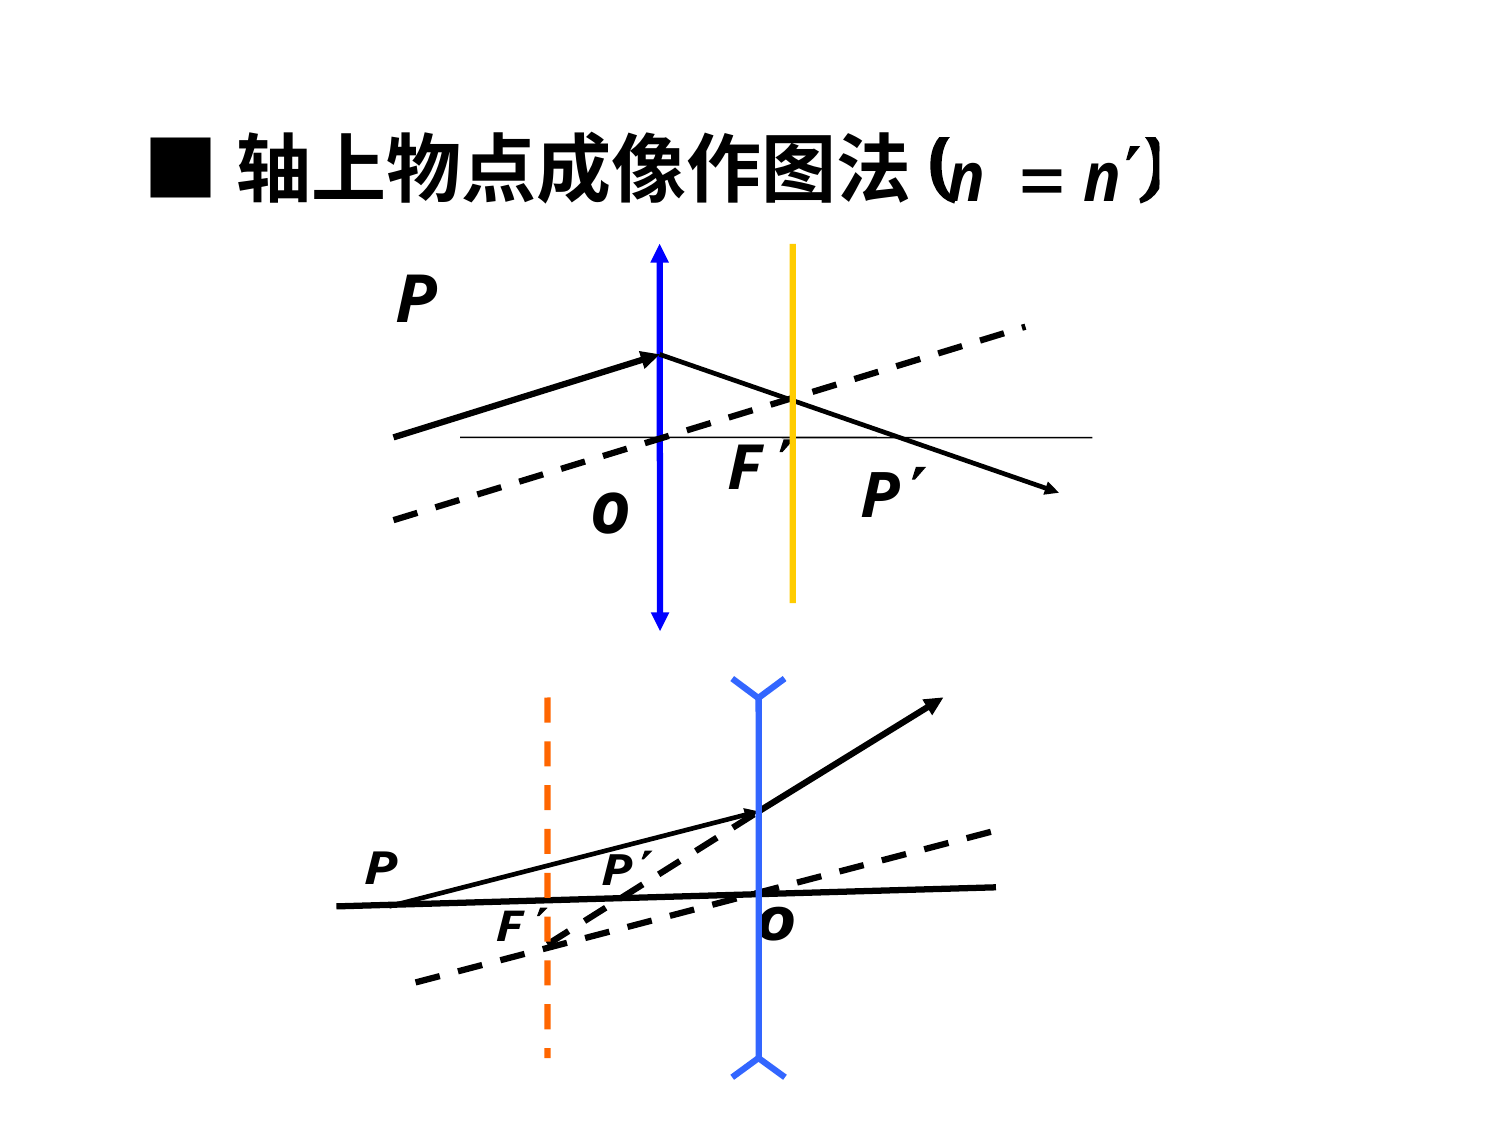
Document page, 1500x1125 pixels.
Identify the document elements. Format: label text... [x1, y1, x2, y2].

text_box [359, 160, 1093, 619]
text_box ■轴上物点成像作图法 [128, 113, 944, 219]
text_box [926, 136, 1160, 220]
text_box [336, 621, 1129, 1125]
